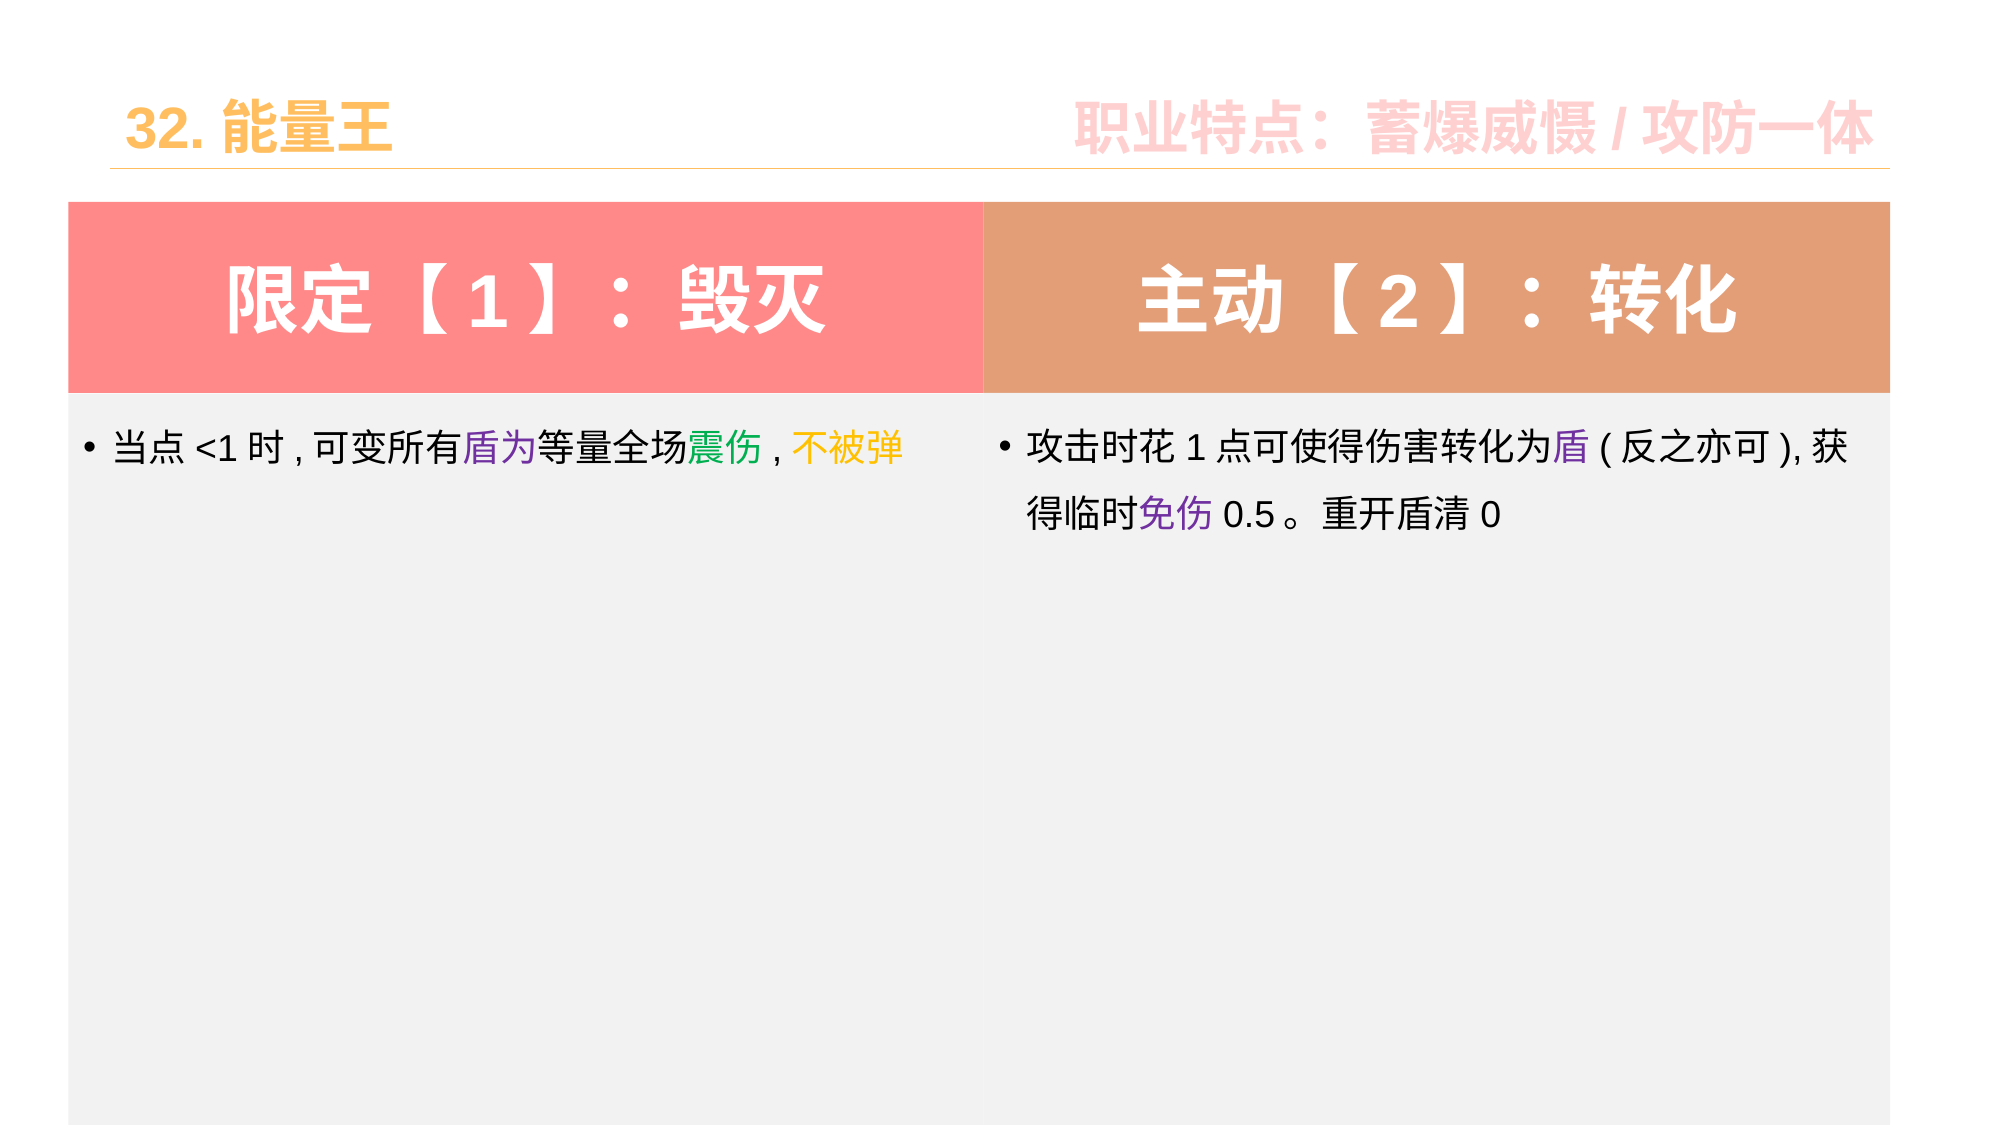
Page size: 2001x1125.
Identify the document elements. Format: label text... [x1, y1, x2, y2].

text_box 职业特点：蓄爆威慑/攻防一体 [973, 84, 1890, 170]
text_box 主动【2】：转化 [983, 201, 1891, 392]
text_box 限定【1】：毁灭 [67, 201, 983, 393]
title 32.能量王 [109, 0, 1890, 169]
text_box 攻击时花1点可使得伤害转化为盾(反之亦可),获得临时免伤0.5。重开盾清0 [983, 392, 1891, 1125]
text_box 当点<1时,可变所有盾为等量全场震伤,不被弹 [67, 393, 983, 1125]
